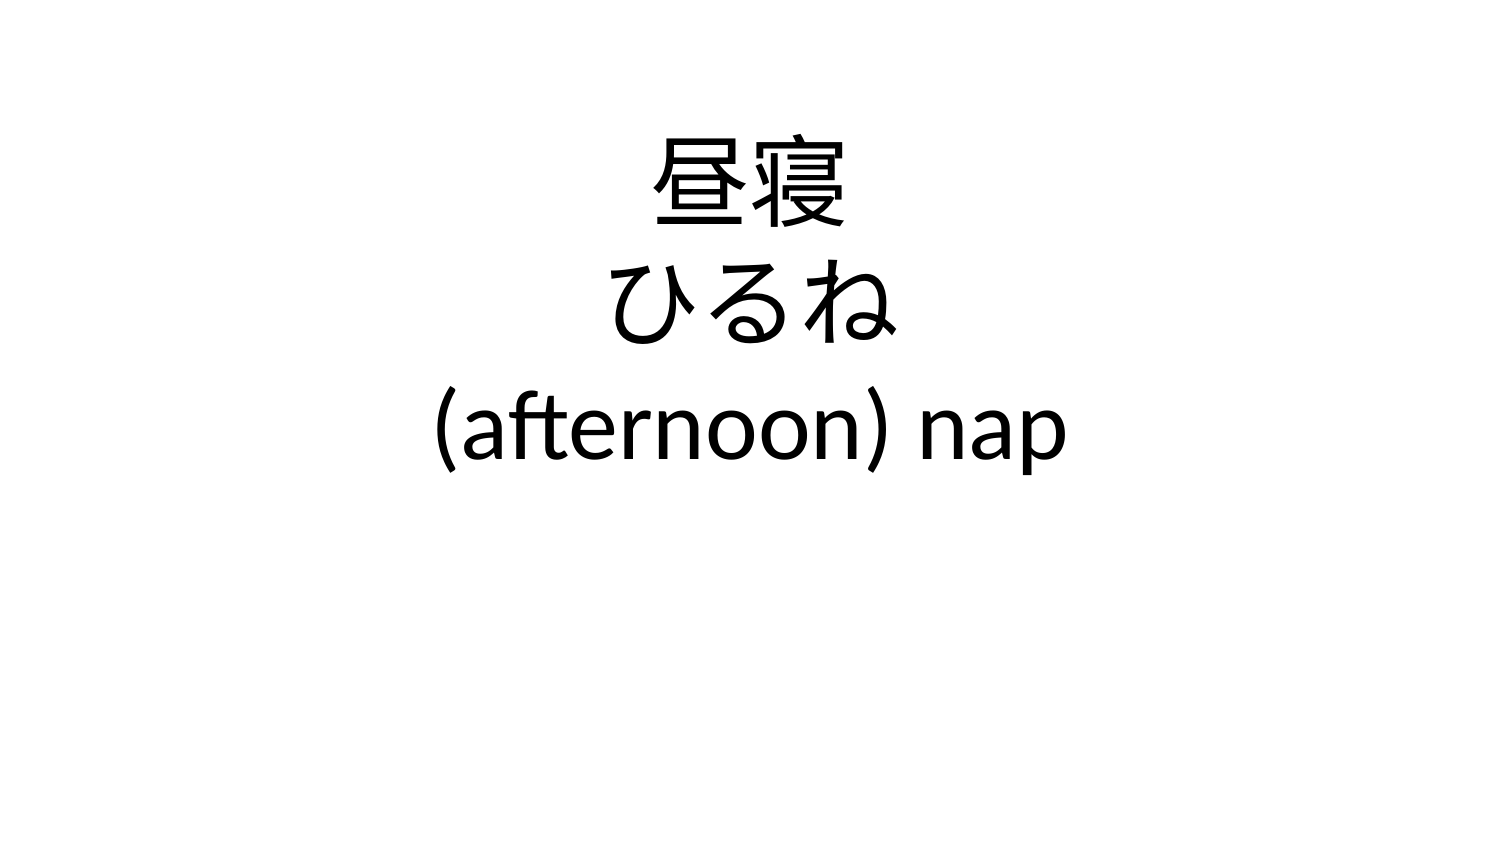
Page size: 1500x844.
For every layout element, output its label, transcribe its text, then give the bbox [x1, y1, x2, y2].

text_box 昼寝 ひるね (afternoon) nap [0, 149, 1500, 450]
